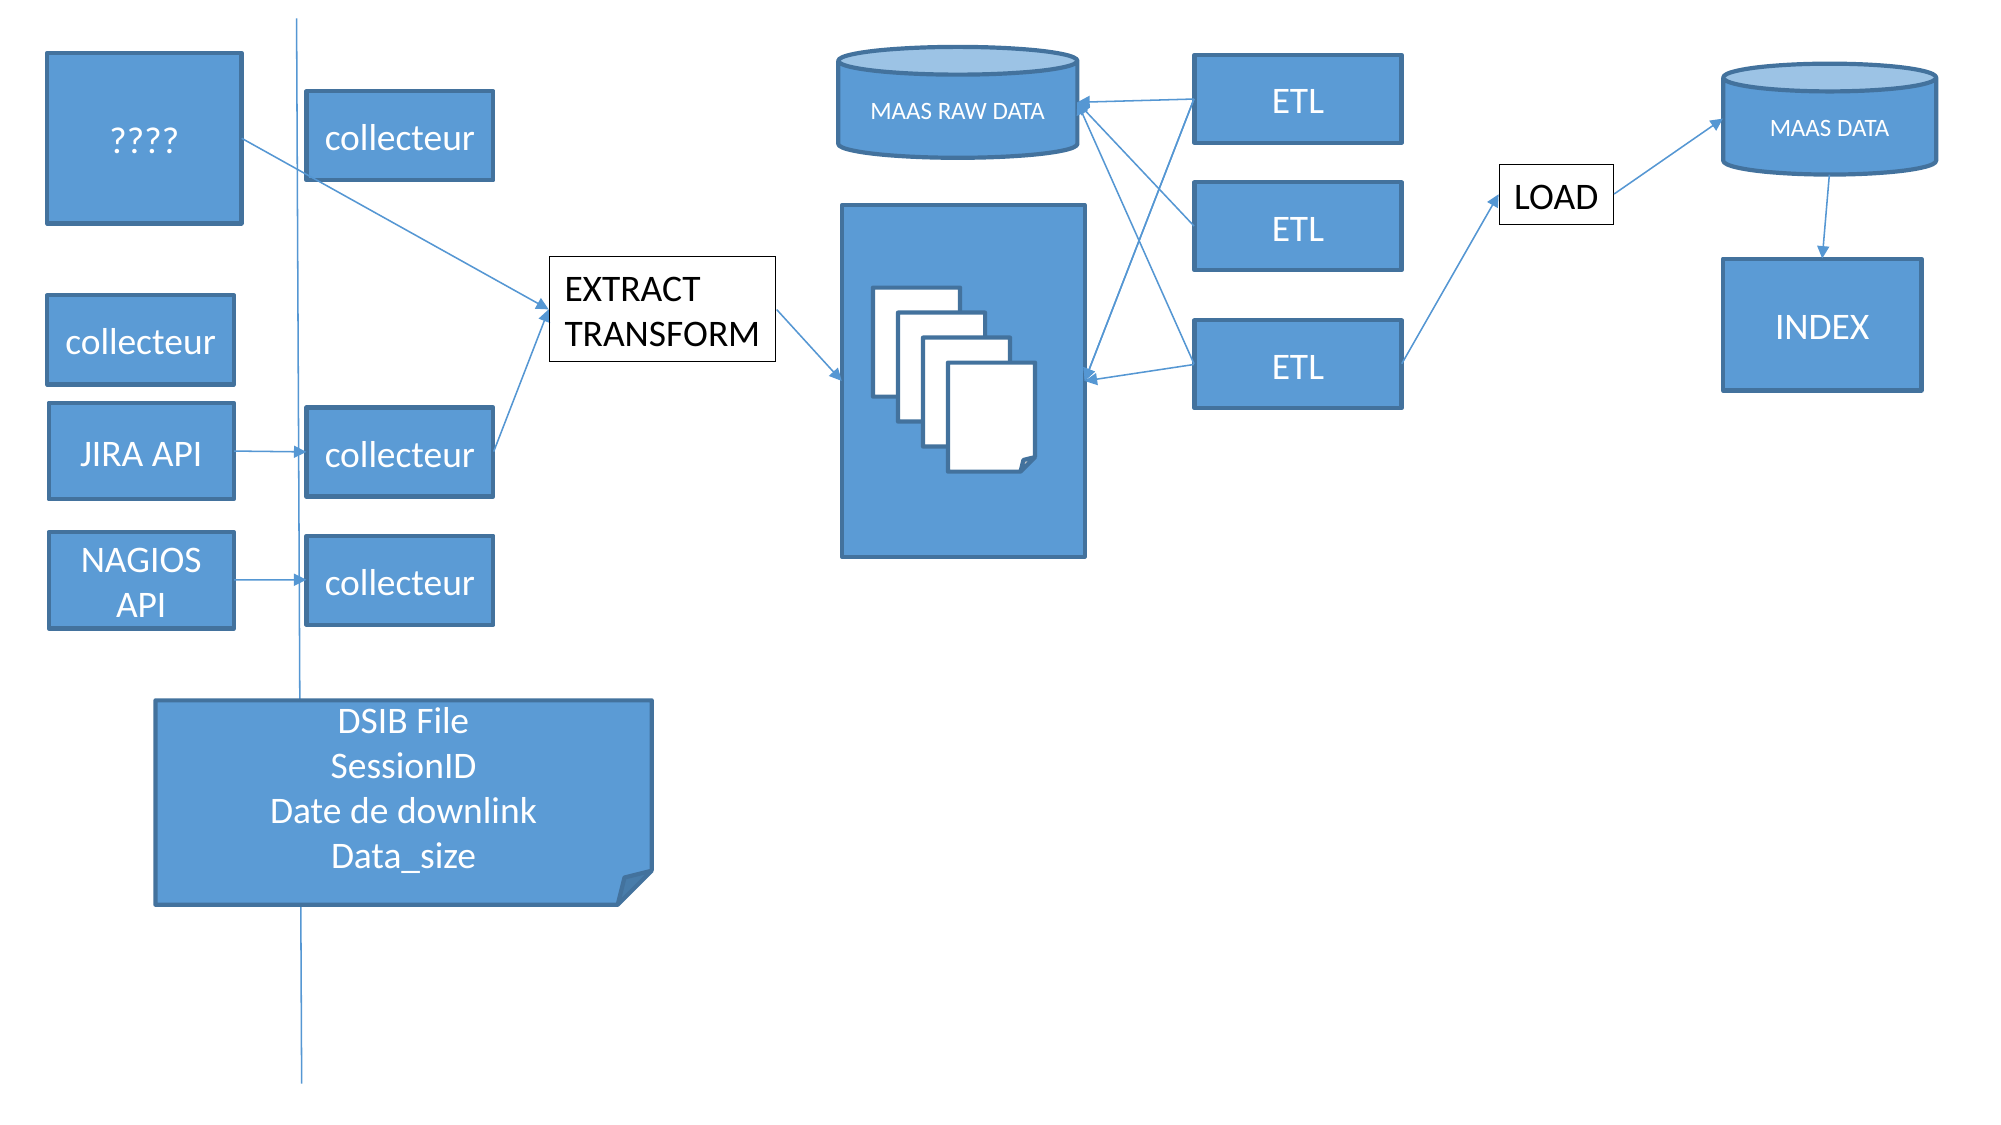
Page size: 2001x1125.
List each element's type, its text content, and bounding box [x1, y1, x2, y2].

text_box [776, 309, 842, 381]
text_box [295, 18, 299, 168]
text_box collecteur [304, 405, 495, 499]
text_box [234, 445, 307, 458]
text_box [241, 137, 549, 310]
text_box [945, 360, 1038, 474]
text_box INDEX [1721, 257, 1924, 393]
text_box [234, 573, 307, 587]
text_box [1401, 194, 1499, 365]
text_box [1084, 364, 1195, 386]
text_box collecteur [45, 293, 236, 387]
text_box MAAS RAW DATA [836, 44, 1080, 160]
text_box ETL [1192, 318, 1404, 410]
text_box NAGIOS API [47, 530, 236, 631]
text_box [1076, 105, 1080, 116]
text_box [296, 171, 300, 448]
text_box [1139, 189, 1159, 240]
text_box [1082, 114, 1195, 365]
text_box MAAS DATA [1721, 61, 1939, 177]
text_box [1083, 241, 1139, 380]
text_box ???? [45, 51, 244, 226]
text_box [1613, 118, 1723, 195]
text_box EXTRACT TRANSFORM [549, 256, 776, 362]
text_box collecteur [304, 89, 495, 182]
text_box JIRA API [47, 401, 236, 501]
text_box [920, 335, 1013, 449]
text_box [297, 456, 301, 576]
text_box ETL [1192, 53, 1404, 145]
text_box LOAD [1499, 164, 1614, 225]
text_box collecteur [304, 534, 495, 627]
text_box [840, 203, 1087, 559]
text_box [492, 310, 549, 452]
text_box DSIB File SessionID Date de downlink Data_size [153, 698, 654, 907]
text_box [1077, 102, 1195, 227]
text_box ETL [1192, 180, 1404, 272]
text_box [1077, 95, 1195, 106]
text_box [1159, 100, 1195, 188]
text_box [1817, 174, 1831, 259]
text_box [870, 285, 963, 399]
text_box [895, 310, 988, 424]
